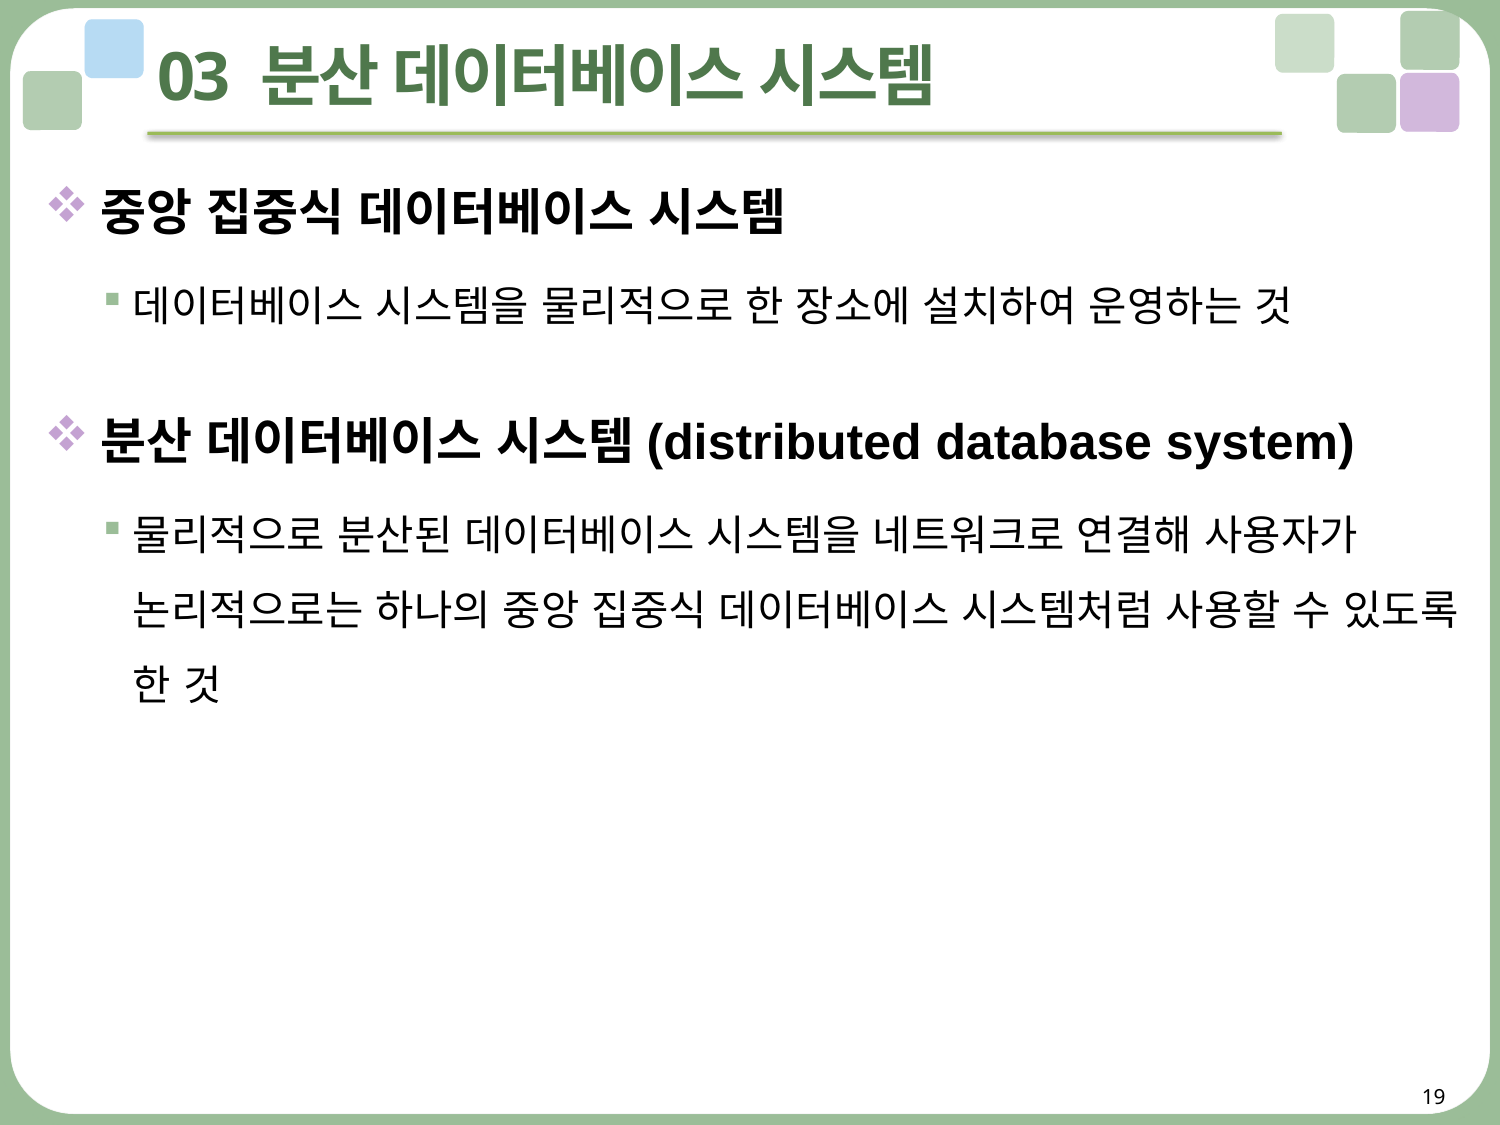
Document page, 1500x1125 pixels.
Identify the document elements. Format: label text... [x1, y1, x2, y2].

list 중앙 집중식 데이터베이스 시스템 데이터베이스 시스템을 물리적으로 한 장소에 설치하여 운영하는 것 분산 데이터베이스 시스템(distributed database system) 물리적으로 분산된 데이터베이스 시스템을 네트워크로 연결해 사용자가 논리적으로는 하나의 중앙 집중식 데이터베이스 시스템처럼 사용할 수 있도록 한 것 [29, 172, 1481, 1083]
picture [0, 0, 1500, 1125]
title 03 분산 데이터베이스 시스템 [142, 25, 1459, 123]
